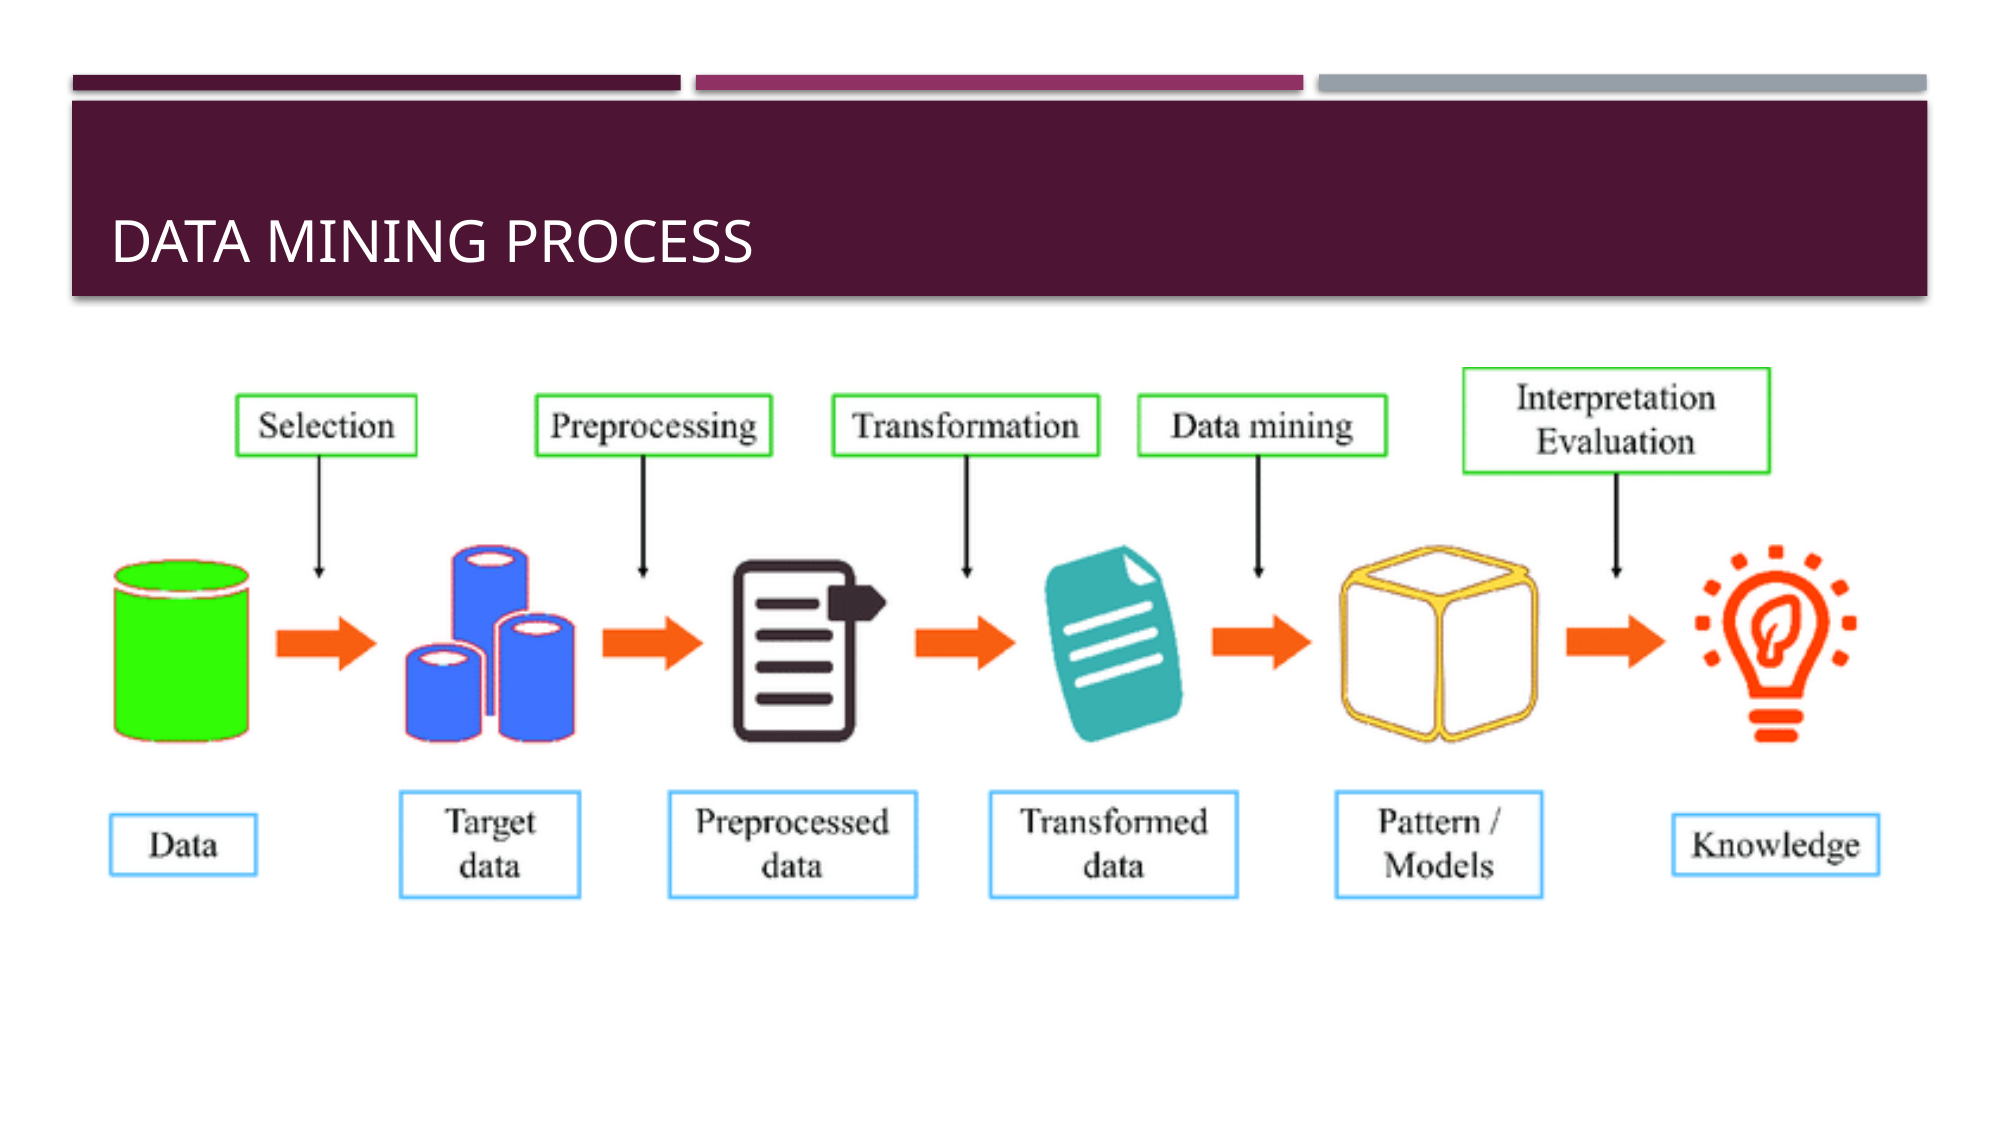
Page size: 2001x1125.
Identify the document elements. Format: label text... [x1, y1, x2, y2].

picture [48, 367, 1974, 941]
title Data mining process [95, 115, 1905, 282]
